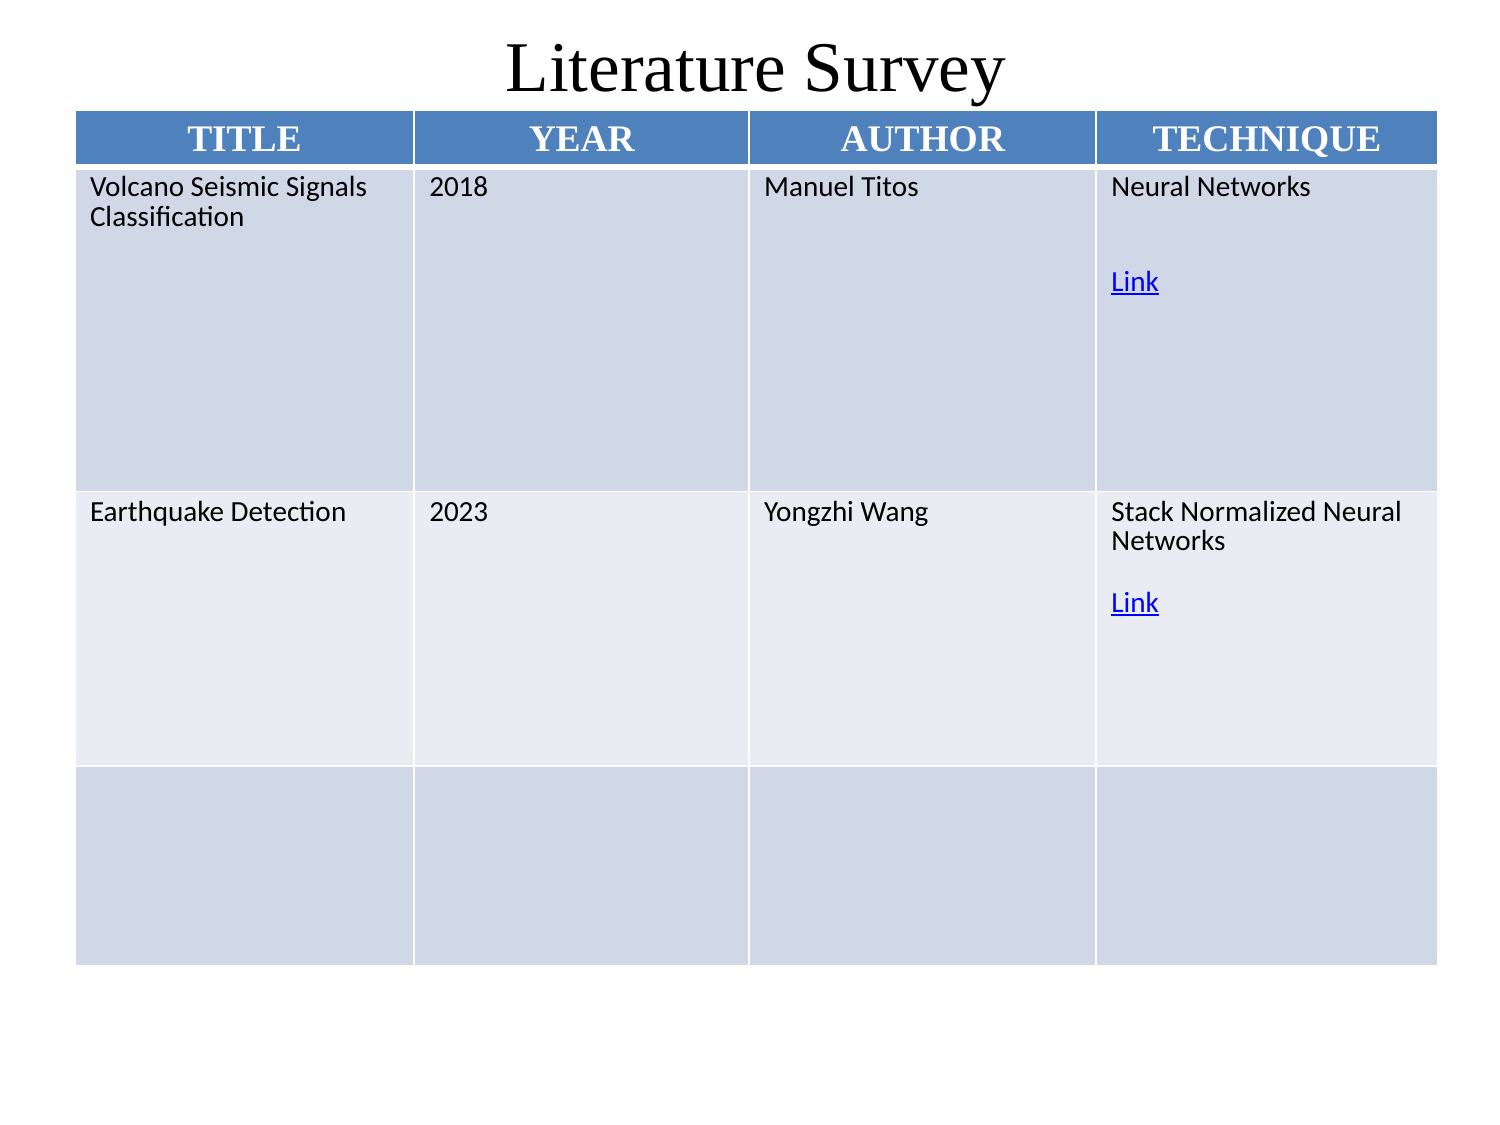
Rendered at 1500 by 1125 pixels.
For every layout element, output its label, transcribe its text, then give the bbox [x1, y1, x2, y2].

table_cell 2018 [415, 170, 748, 491]
table_header TECHNIQUE [1097, 111, 1437, 164]
table_cell [415, 767, 748, 965]
table_cell Stack Normalized Neural Networks Link [1097, 492, 1437, 765]
table_header TITLE [76, 111, 413, 164]
table_cell [1097, 767, 1437, 965]
table_cell Neural Networks Link [1097, 170, 1437, 491]
table_header YEAR [415, 111, 748, 164]
table_header AUTHOR [750, 111, 1095, 164]
table_cell [76, 767, 413, 965]
title Literature Survey [81, 12, 1432, 110]
table_cell Earthquake Detection [76, 492, 413, 765]
table_cell [750, 767, 1095, 965]
table_cell 2023 [415, 492, 748, 765]
table_cell Volcano Seismic Signals Classification [76, 170, 413, 491]
table_cell Yongzhi Wang [750, 492, 1095, 765]
table_cell Manuel Titos [750, 170, 1095, 491]
